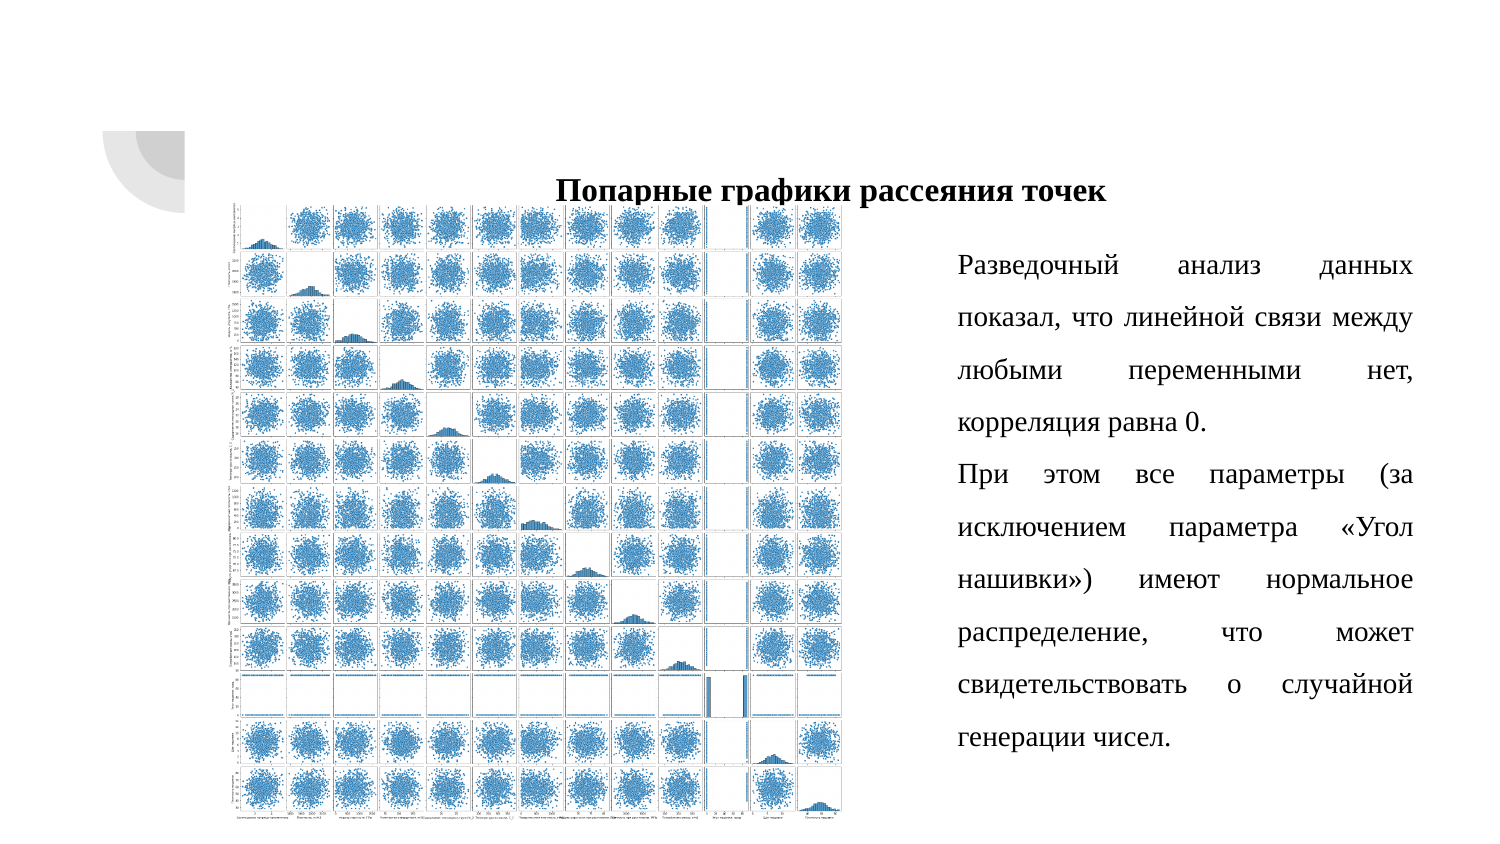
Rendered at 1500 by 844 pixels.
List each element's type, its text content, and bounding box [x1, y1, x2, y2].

title Попарные графики рассеяния точек [213, 133, 1368, 305]
picture [225, 203, 843, 821]
text_box Разведочный анализ данных показал, что линейной связи между любыми переменными нет, корреляция равна 0. При этом все параметры (за исключением параметра «Угол нашивки») имеют нормальное распределение, что может свидетельствовать о случайной генерации чисел. [942, 212, 1429, 767]
